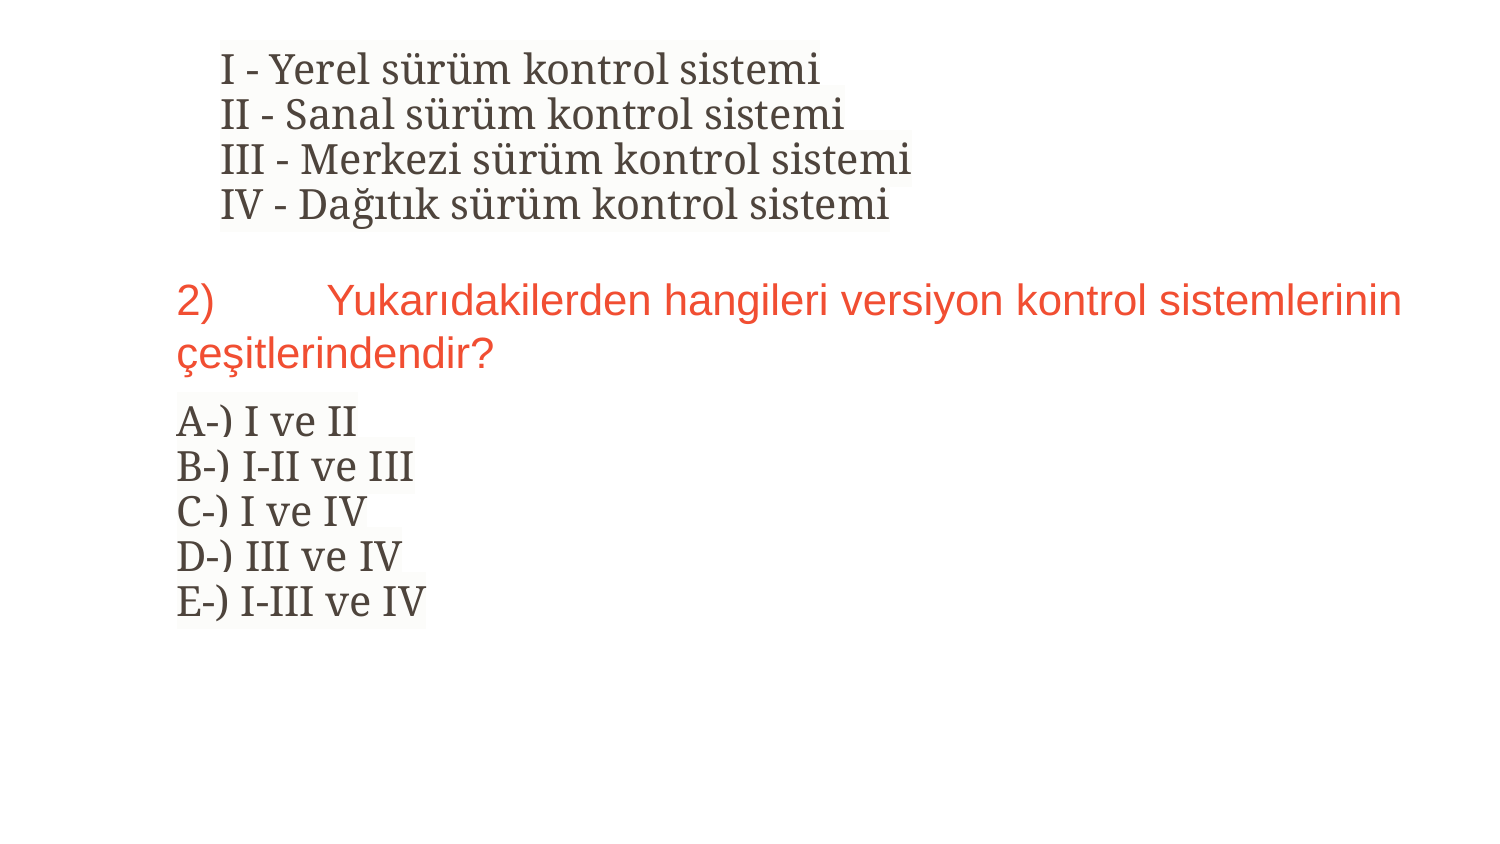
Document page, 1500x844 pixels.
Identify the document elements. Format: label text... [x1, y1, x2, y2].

text_box 2) Yukarıdakilerden hangileri versiyon kontrol sistemlerinin çeşitlerindendir? [161, 256, 1427, 606]
list A-) I ve II B-) I-II ve III C-) I ve IV D-) III ve IV E-) I-III ve IV [161, 385, 1339, 714]
list I - Yerel sürüm kontrol sistemi II - Sanal sürüm kontrol sistemi III - Merkezi sürüm kontrol sistemi IV - Dağıtık sürüm kontrol sistemi [205, 33, 1383, 257]
